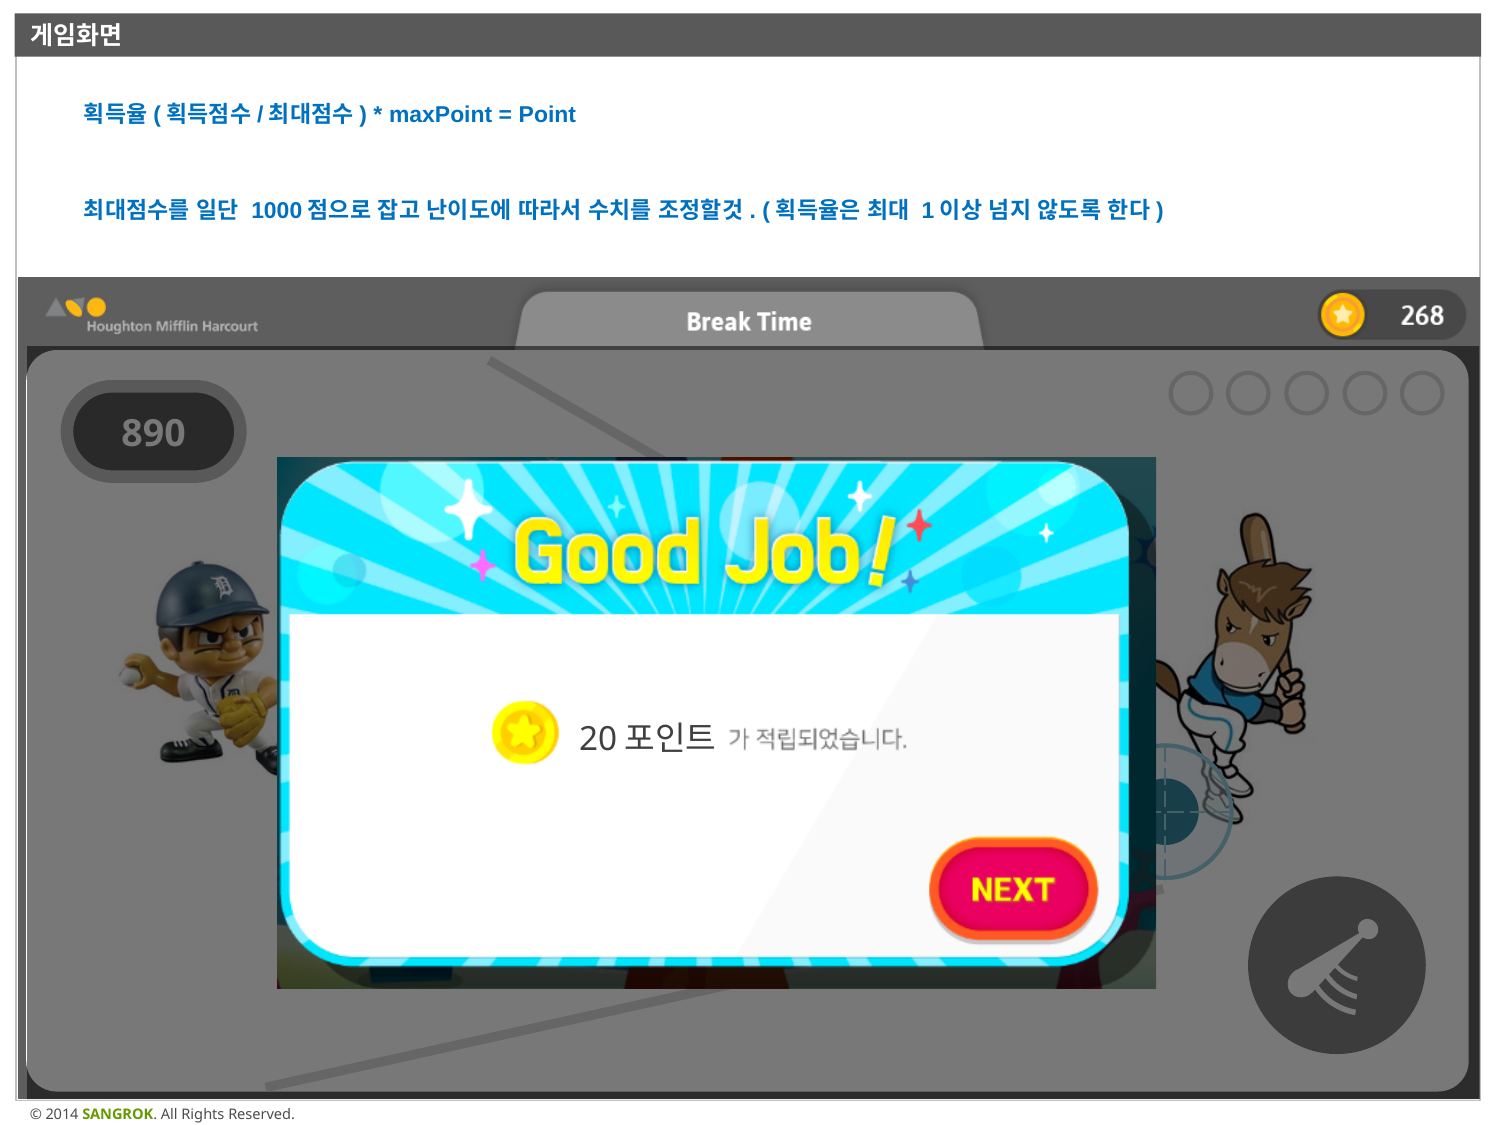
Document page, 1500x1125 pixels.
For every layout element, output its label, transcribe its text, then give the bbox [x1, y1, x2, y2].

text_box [66, 360, 1443, 1088]
text_box [25, 344, 1481, 1101]
text_box [0, 0, 1500, 75]
text_box 획득율(획득점수/최대점수) * maxPoint = Point 최대점수를 일단 1000점으로 잡고 난이도에 따라서 수치를 조정할것. (획득율은 최대 1이상 넘지 않도록 한다) [69, 83, 1295, 231]
text_box 게임화면 [13, 13, 1481, 56]
picture [18, 277, 1480, 1099]
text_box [276, 457, 1157, 989]
